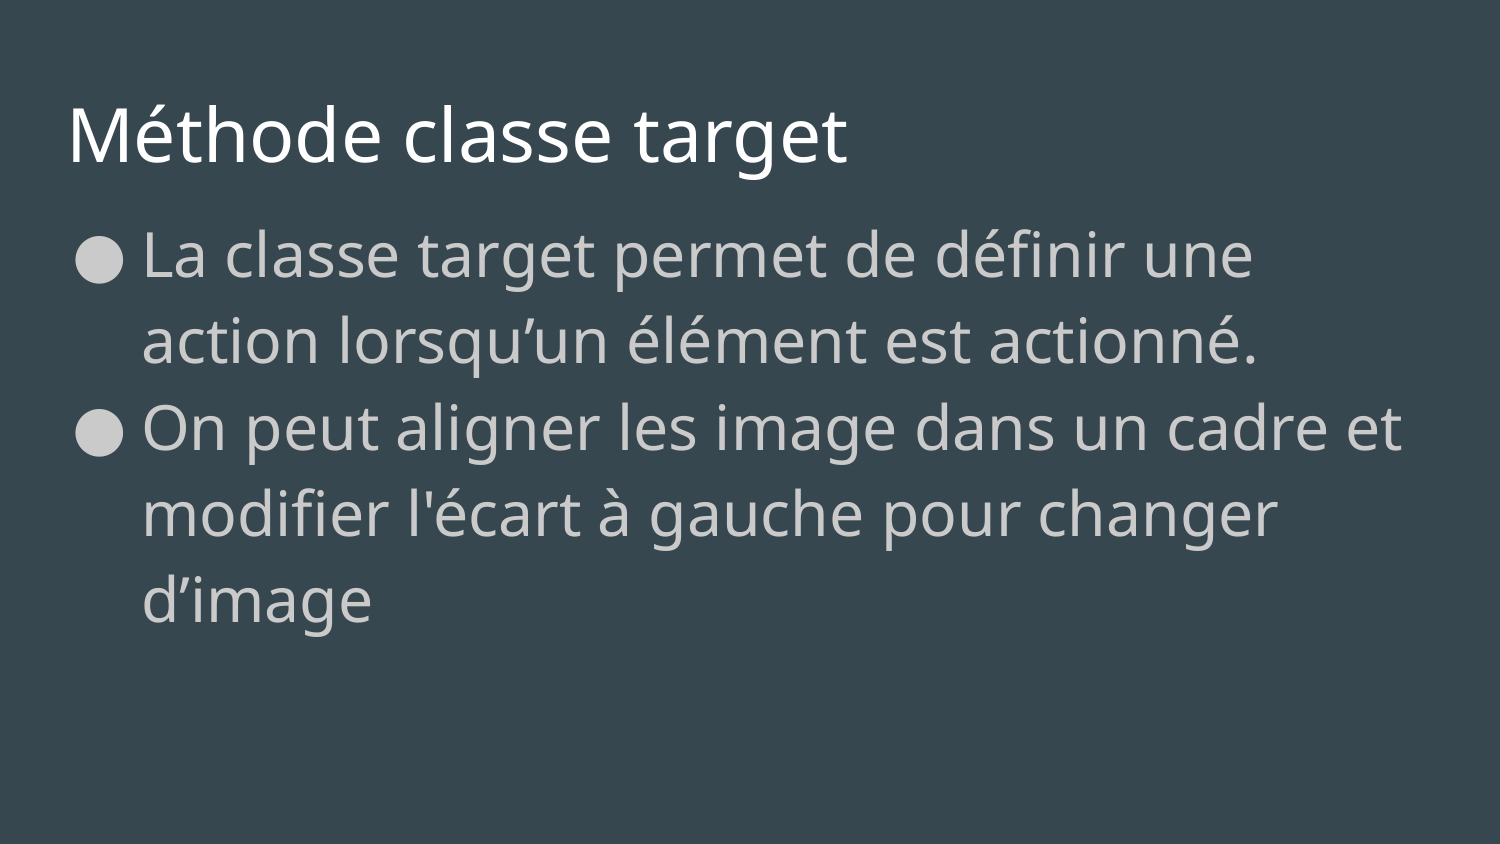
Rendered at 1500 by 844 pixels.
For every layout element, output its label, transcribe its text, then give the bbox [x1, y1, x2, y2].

title Méthode classe target [51, 72, 1449, 167]
list La classe target permet de définir une action lorsqu’un élément est actionné. On peut aligner les image dans un cadre et modifier l'écart à gauche pour changer d’image [51, 189, 1449, 750]
